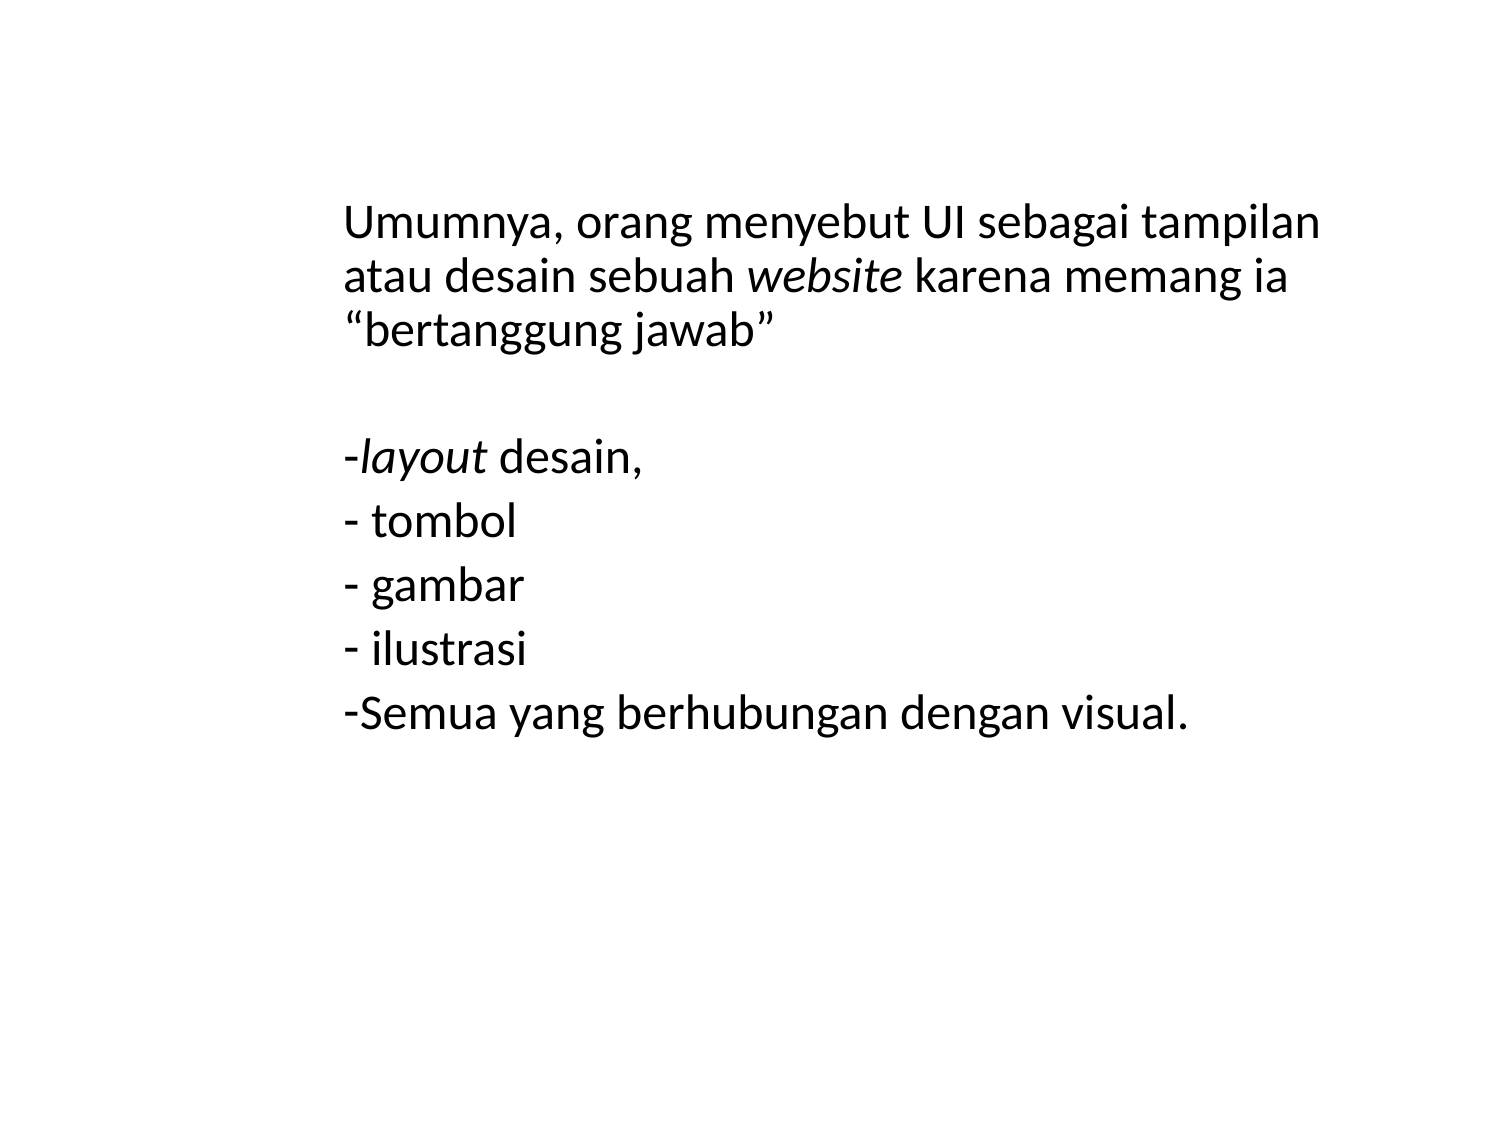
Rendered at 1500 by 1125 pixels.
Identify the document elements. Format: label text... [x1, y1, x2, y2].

subtitle Umumnya, orang menyebut UI sebagai tampilan atau desain sebuah website karena memang ia “bertanggung jawab” layout desain, tombol gambar ilustrasi Semua yang berhubungan dengan visual. [328, 187, 1372, 914]
